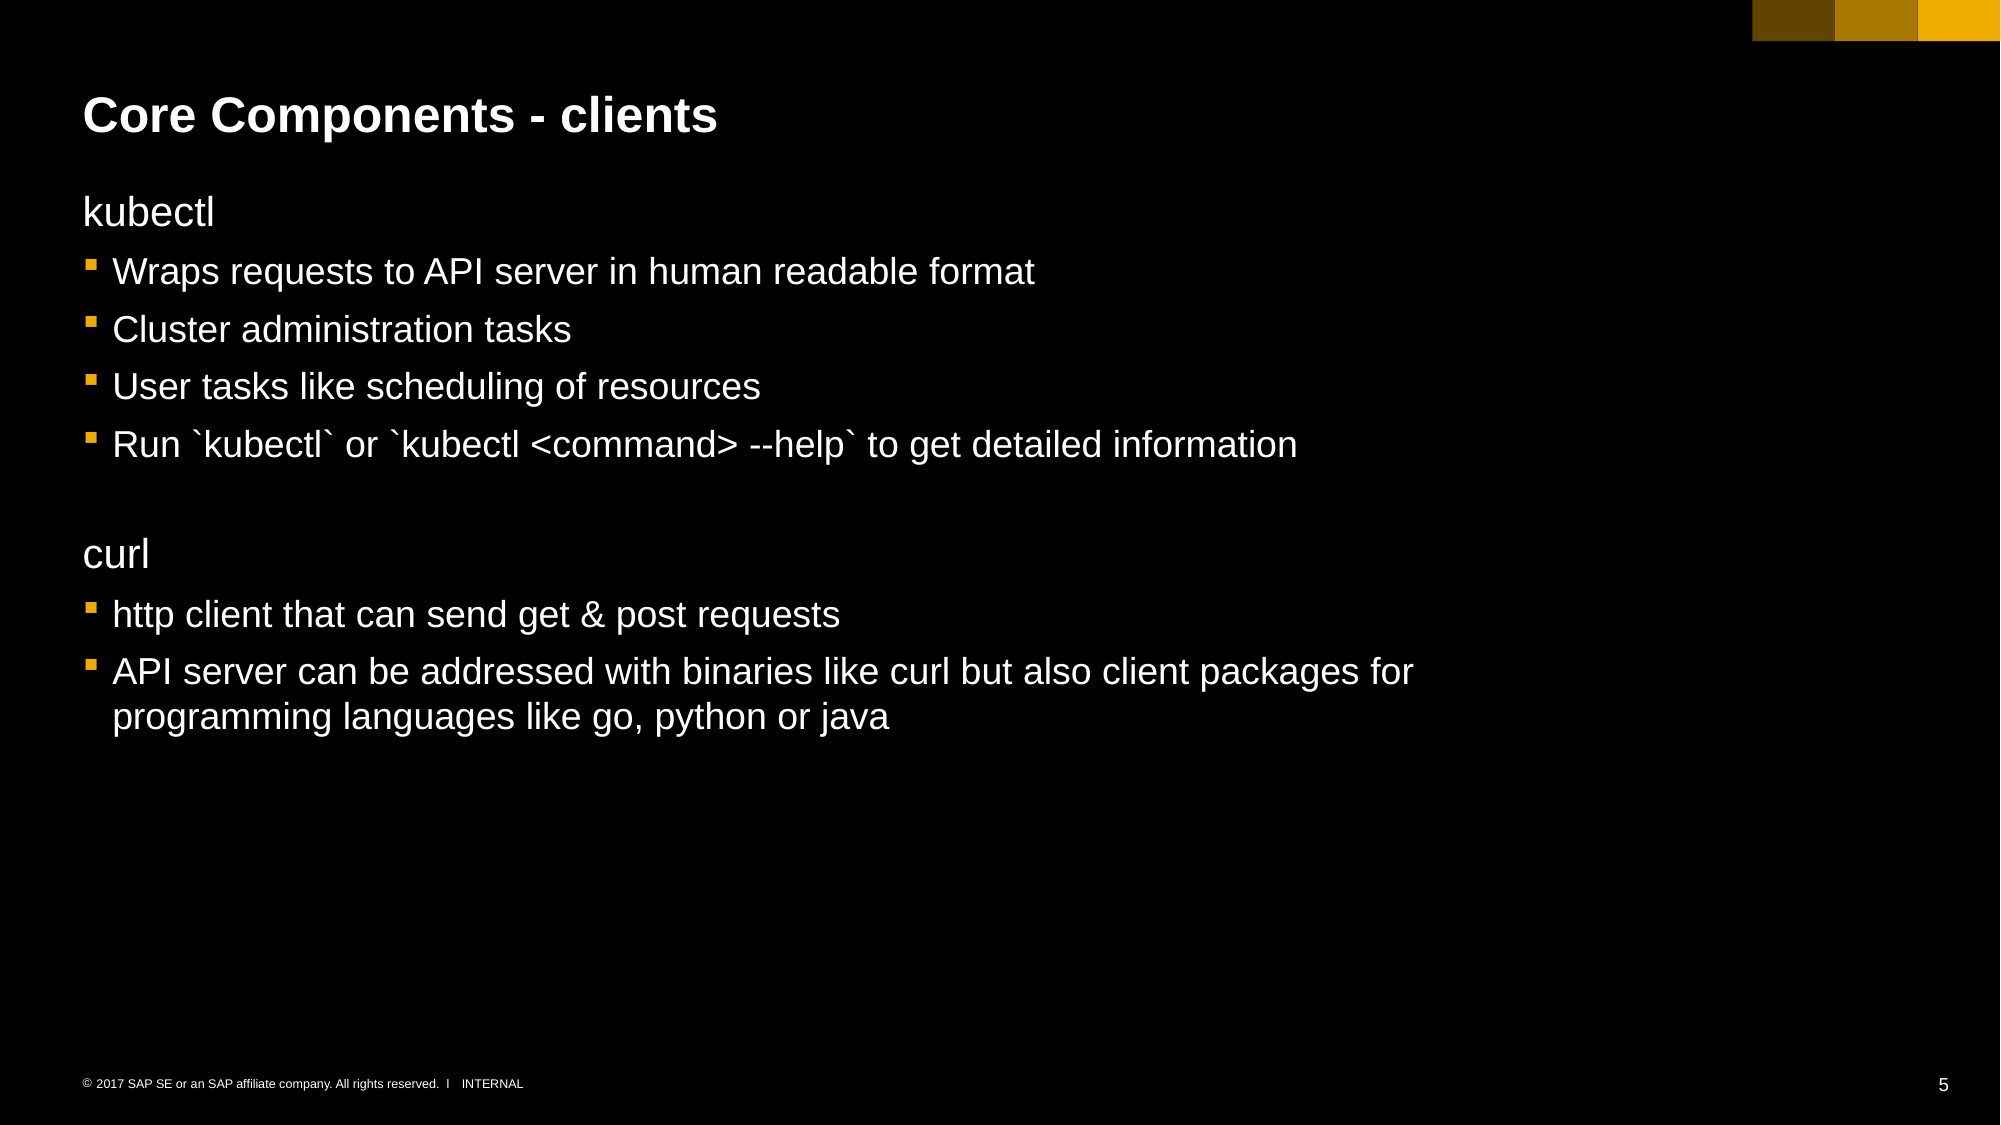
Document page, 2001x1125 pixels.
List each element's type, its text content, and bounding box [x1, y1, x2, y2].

title Core Components - clients [82, 82, 1918, 144]
list kubectl Wraps requests to API server in human readable format Cluster administration tasks User tasks like scheduling of resources Run `kubectl` or `kubectl <command> --help` to get detailed information curl http client that can send get & post requests API server can be addressed with binaries like curl but also client packages for programming languages like go, python or java [82, 184, 1422, 960]
